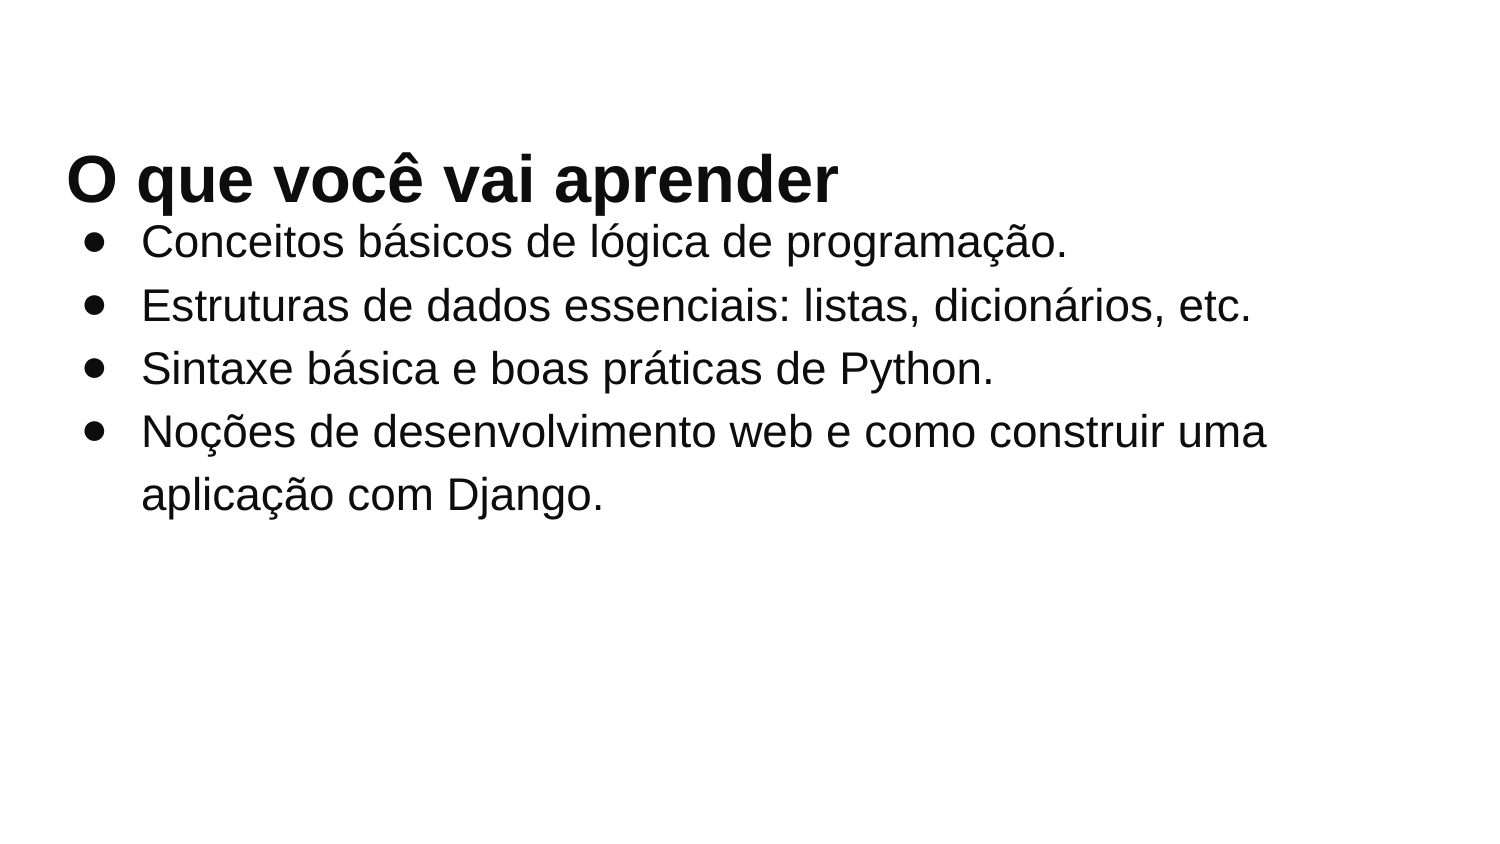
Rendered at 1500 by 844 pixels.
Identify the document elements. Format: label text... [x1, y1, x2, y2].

list Conceitos básicos de lógica de programação. Estruturas de dados essenciais: listas, dicionários, etc. Sintaxe básica e boas práticas de Python. Noções de desenvolvimento web e como construir uma aplicação com Django. [51, 189, 1449, 750]
title O que você vai aprender [51, 72, 1449, 167]
